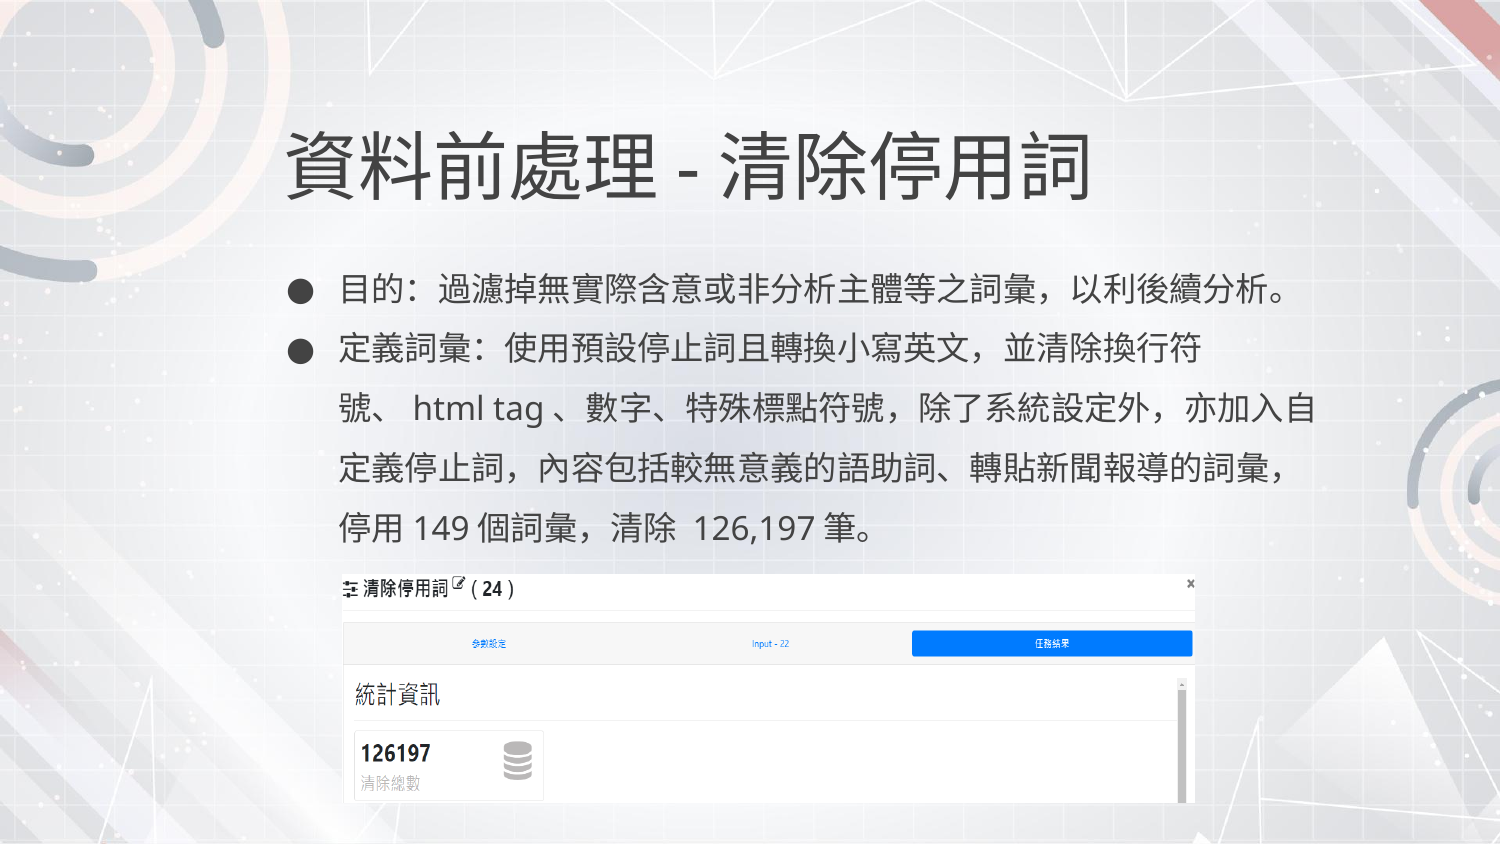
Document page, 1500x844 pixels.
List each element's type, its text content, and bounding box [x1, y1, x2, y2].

title 資料前處理-清除停用詞 [268, 101, 1306, 225]
list 目的：過濾掉無實際含意或非分析主體等之詞彙，以利後續分析。 定義詞彙：使用預設停止詞且轉換小寫英文，並清除換行符號、html tag、數字、特殊標點符號，除了系統設定外，亦加入自定義停止詞，內容包括較無意義的語助詞、轉貼新聞報導的詞彙，停用149個詞彙，清除 126,197筆。 [248, 232, 1349, 620]
picture [0, 0, 1500, 844]
